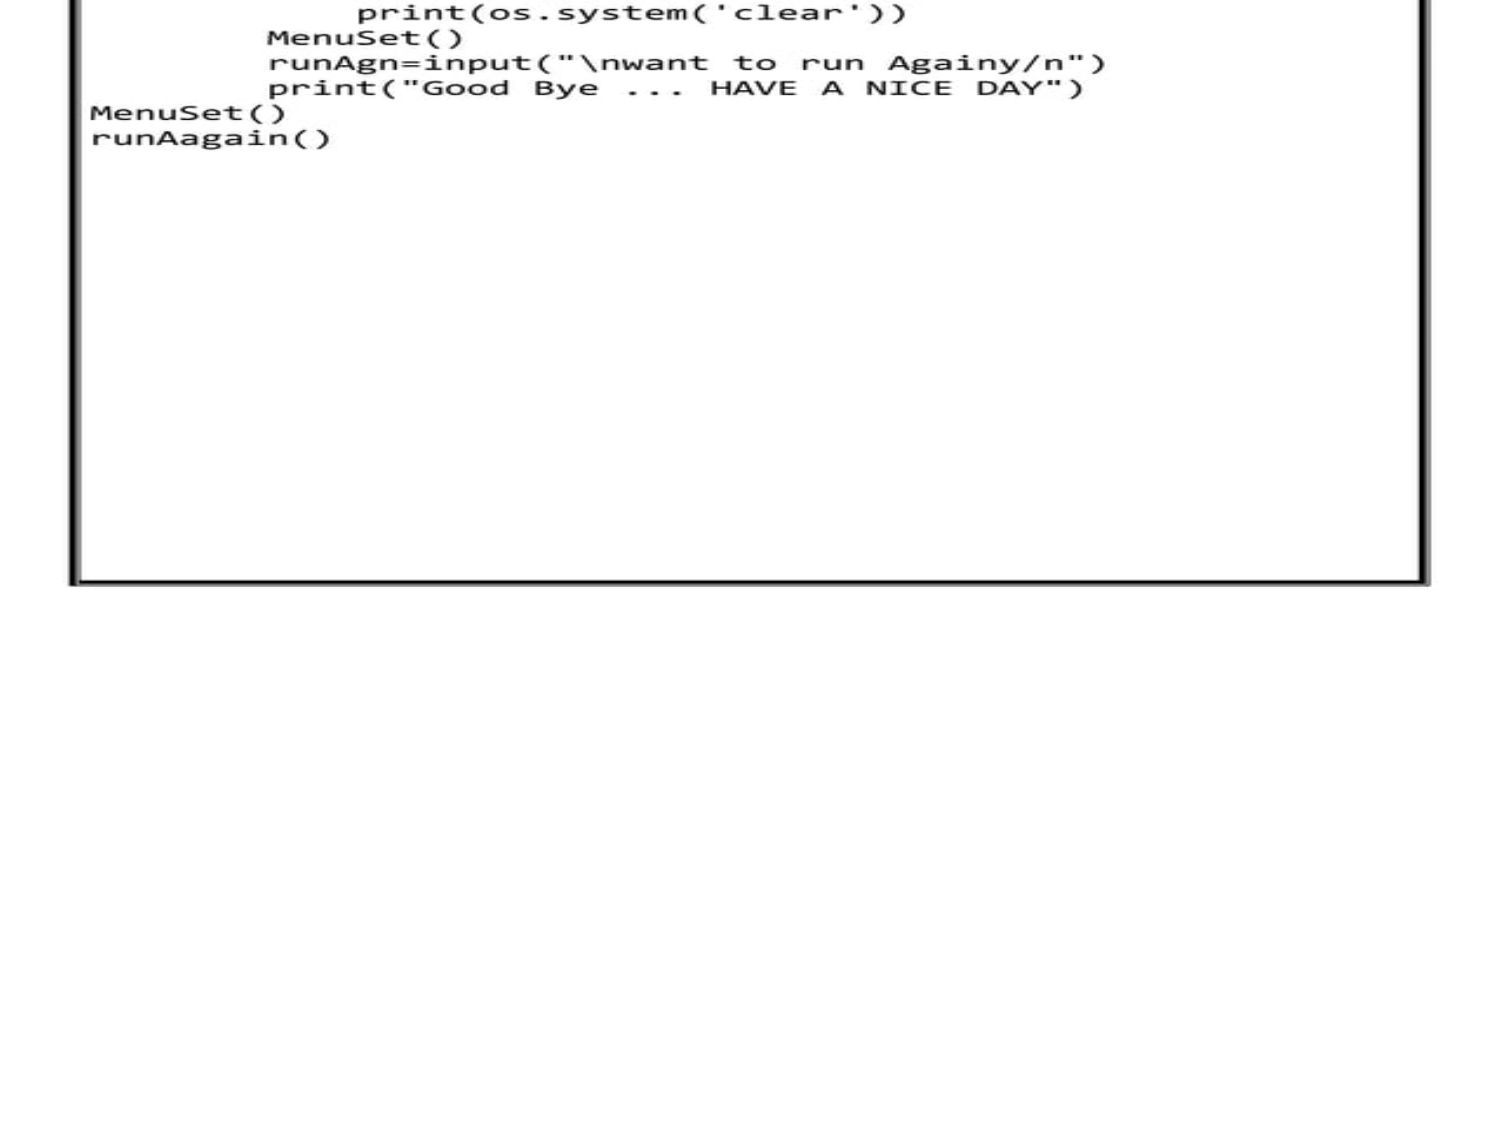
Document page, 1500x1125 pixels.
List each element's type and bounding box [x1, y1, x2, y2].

picture [0, 0, 1500, 628]
